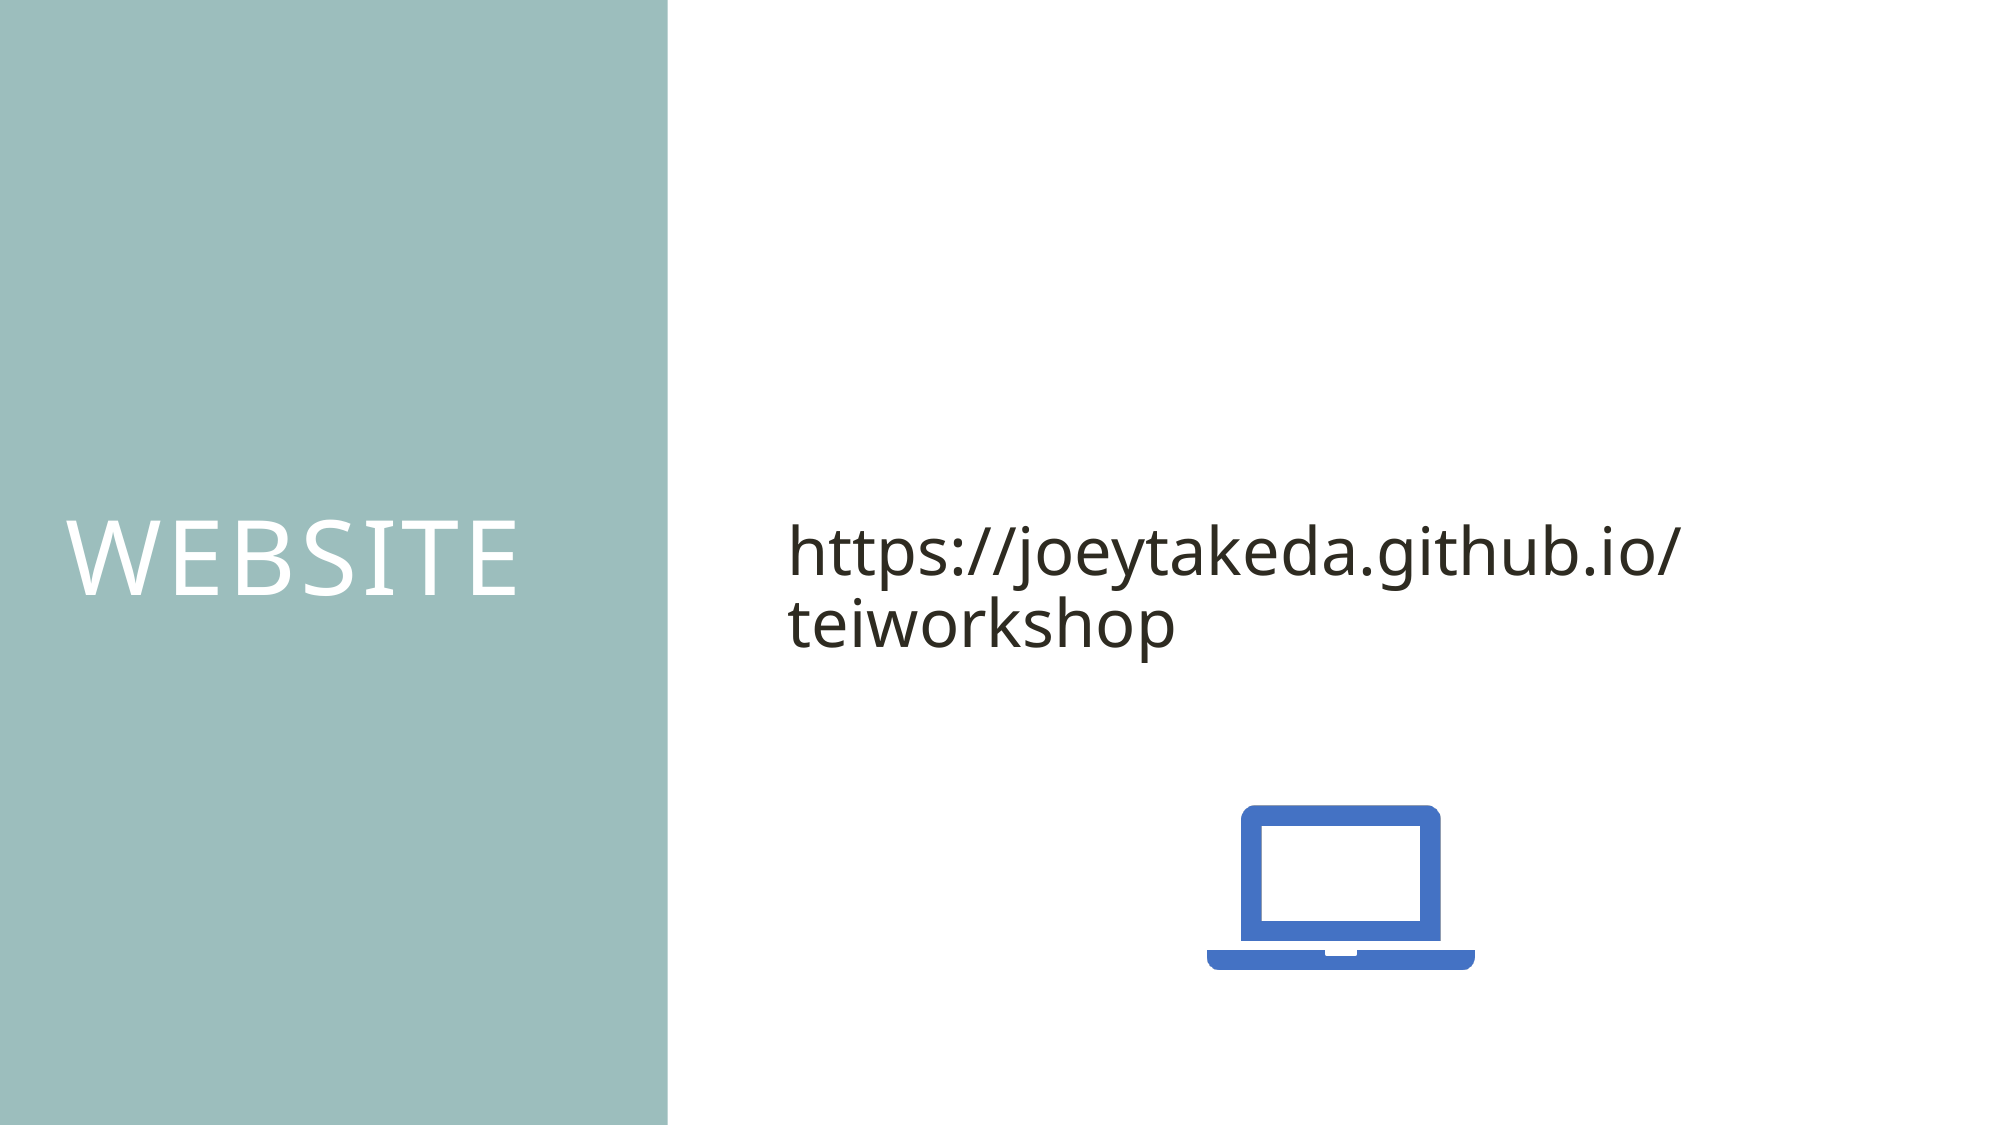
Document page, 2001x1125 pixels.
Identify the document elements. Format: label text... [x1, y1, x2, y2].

title WEBsite [50, 104, 614, 1026]
picture [1202, 748, 1480, 1026]
list https://joeytakeda.github.io/teiworkshop [772, 510, 1950, 1125]
text_box [0, 0, 669, 1125]
